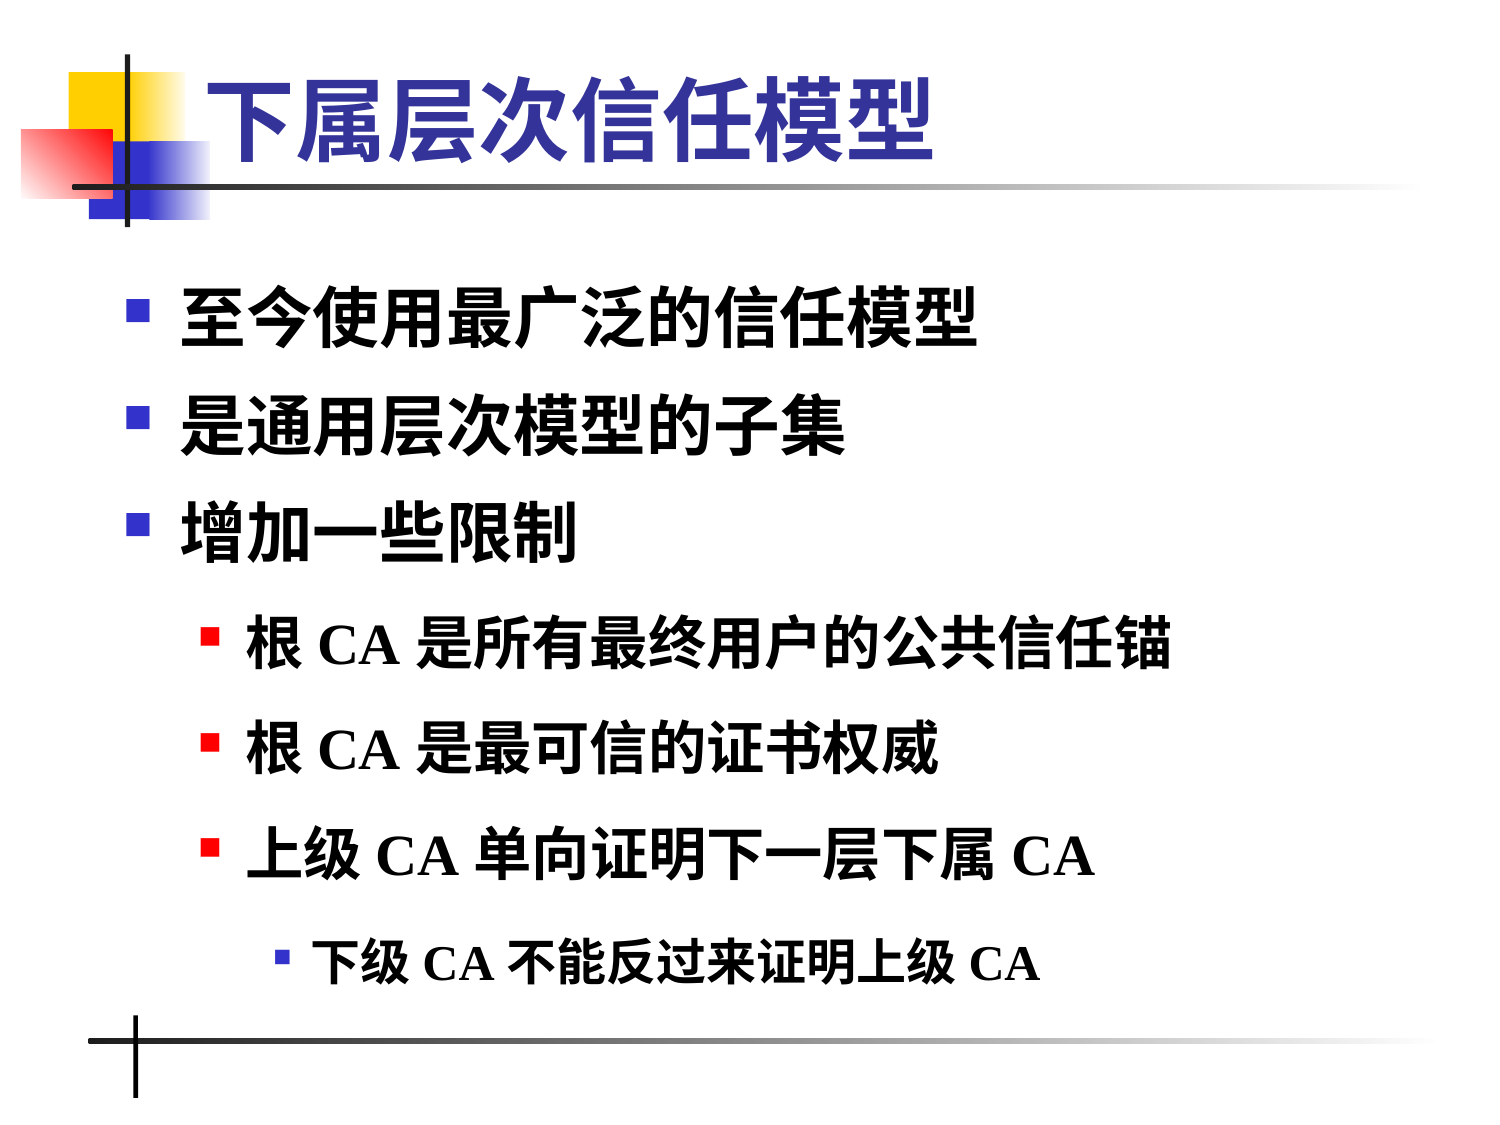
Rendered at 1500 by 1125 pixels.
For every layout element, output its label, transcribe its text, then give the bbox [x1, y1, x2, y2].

list 至今使用最广泛的信任模型 是通用层次模型的子集 增加一些限制 根CA是所有最终用户的公共信任锚 根CA是最可信的证书权威 上级CA单向证明下一层下属CA 下级CA不能反过来证明上级CA [107, 254, 1384, 931]
title 下属层次信任模型 [188, 23, 1468, 181]
